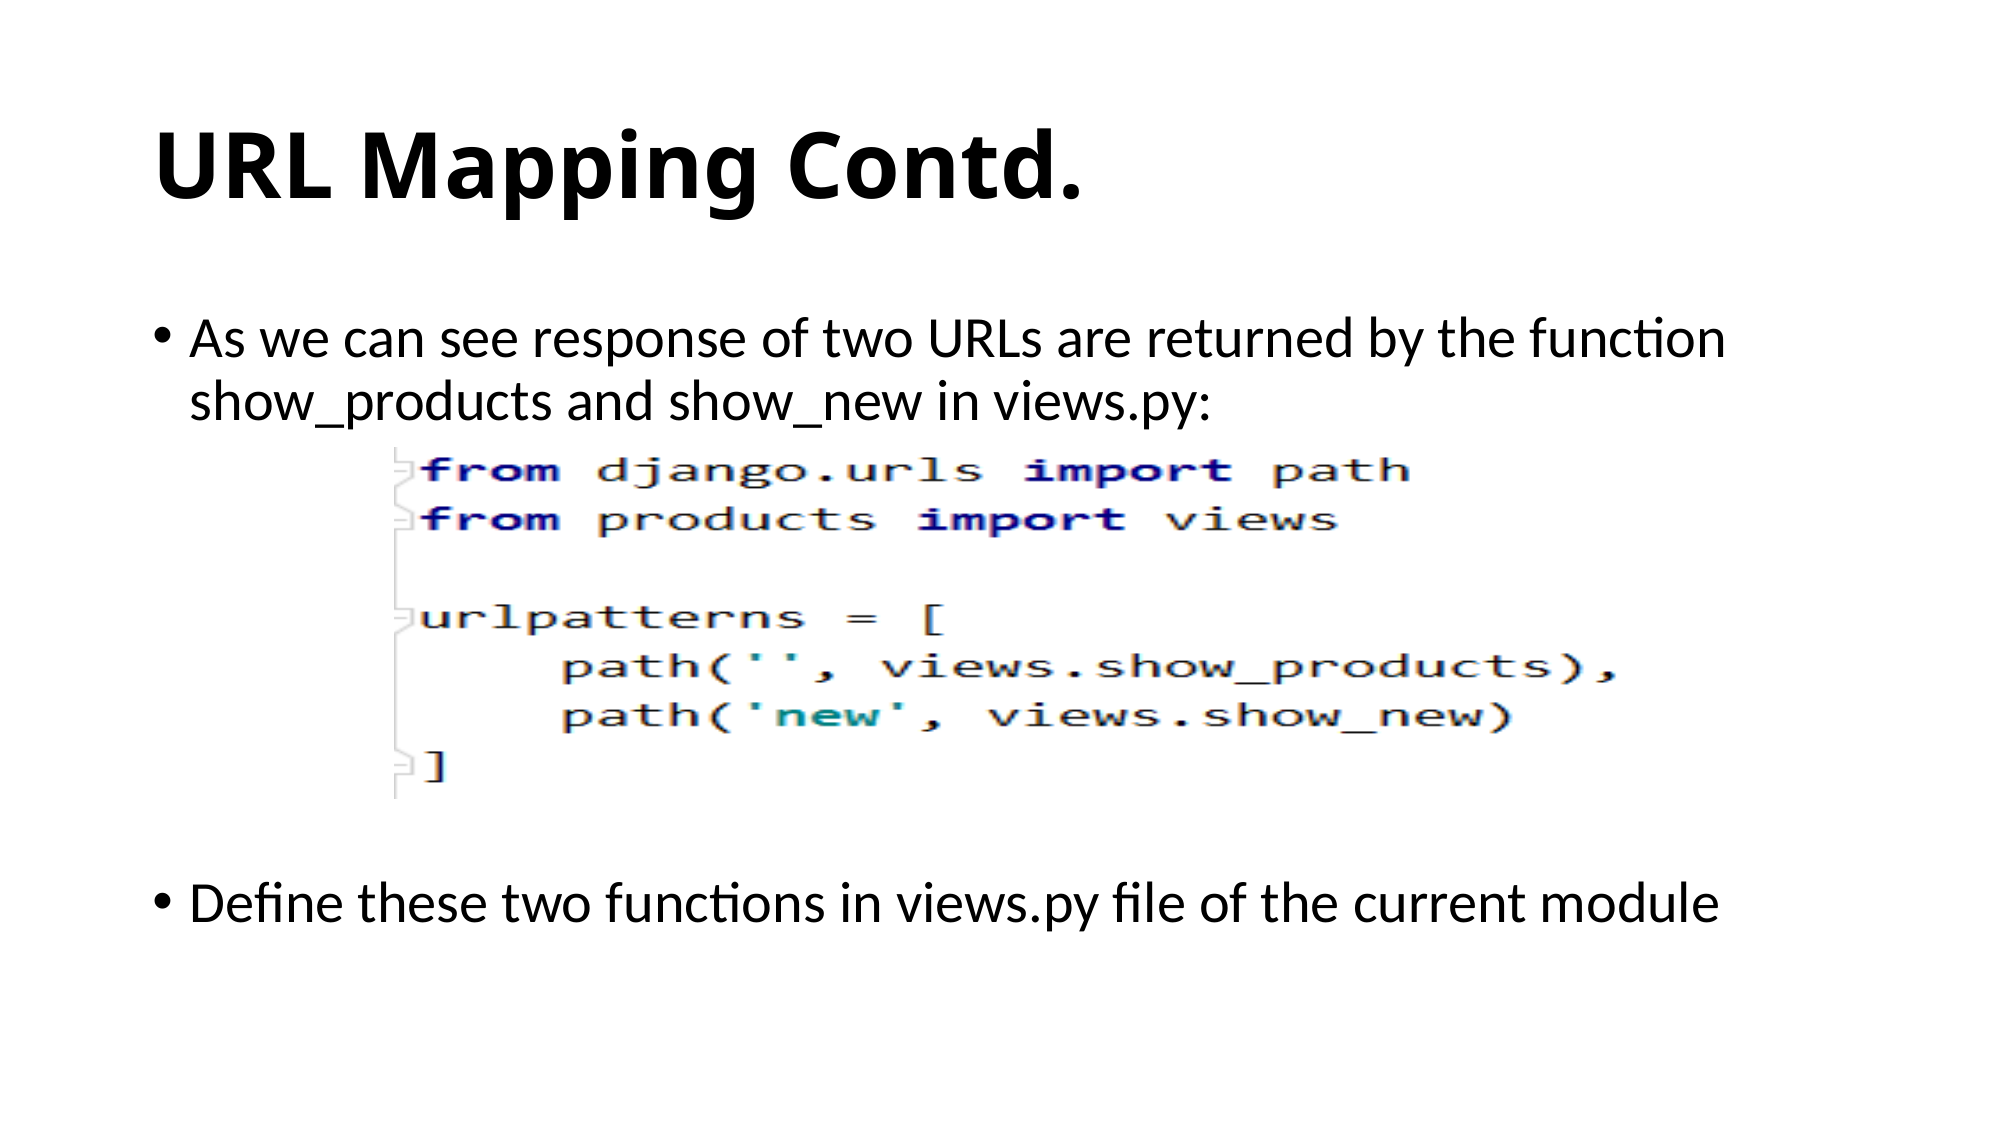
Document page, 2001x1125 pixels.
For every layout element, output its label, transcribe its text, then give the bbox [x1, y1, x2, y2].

title URL Mapping Contd. [137, 59, 1863, 278]
picture [394, 447, 1648, 799]
list As we can see response of two URLs are returned by the function show_products and show_new in views.py: Define these two functions in views.py file of the current module [137, 299, 1863, 1014]
